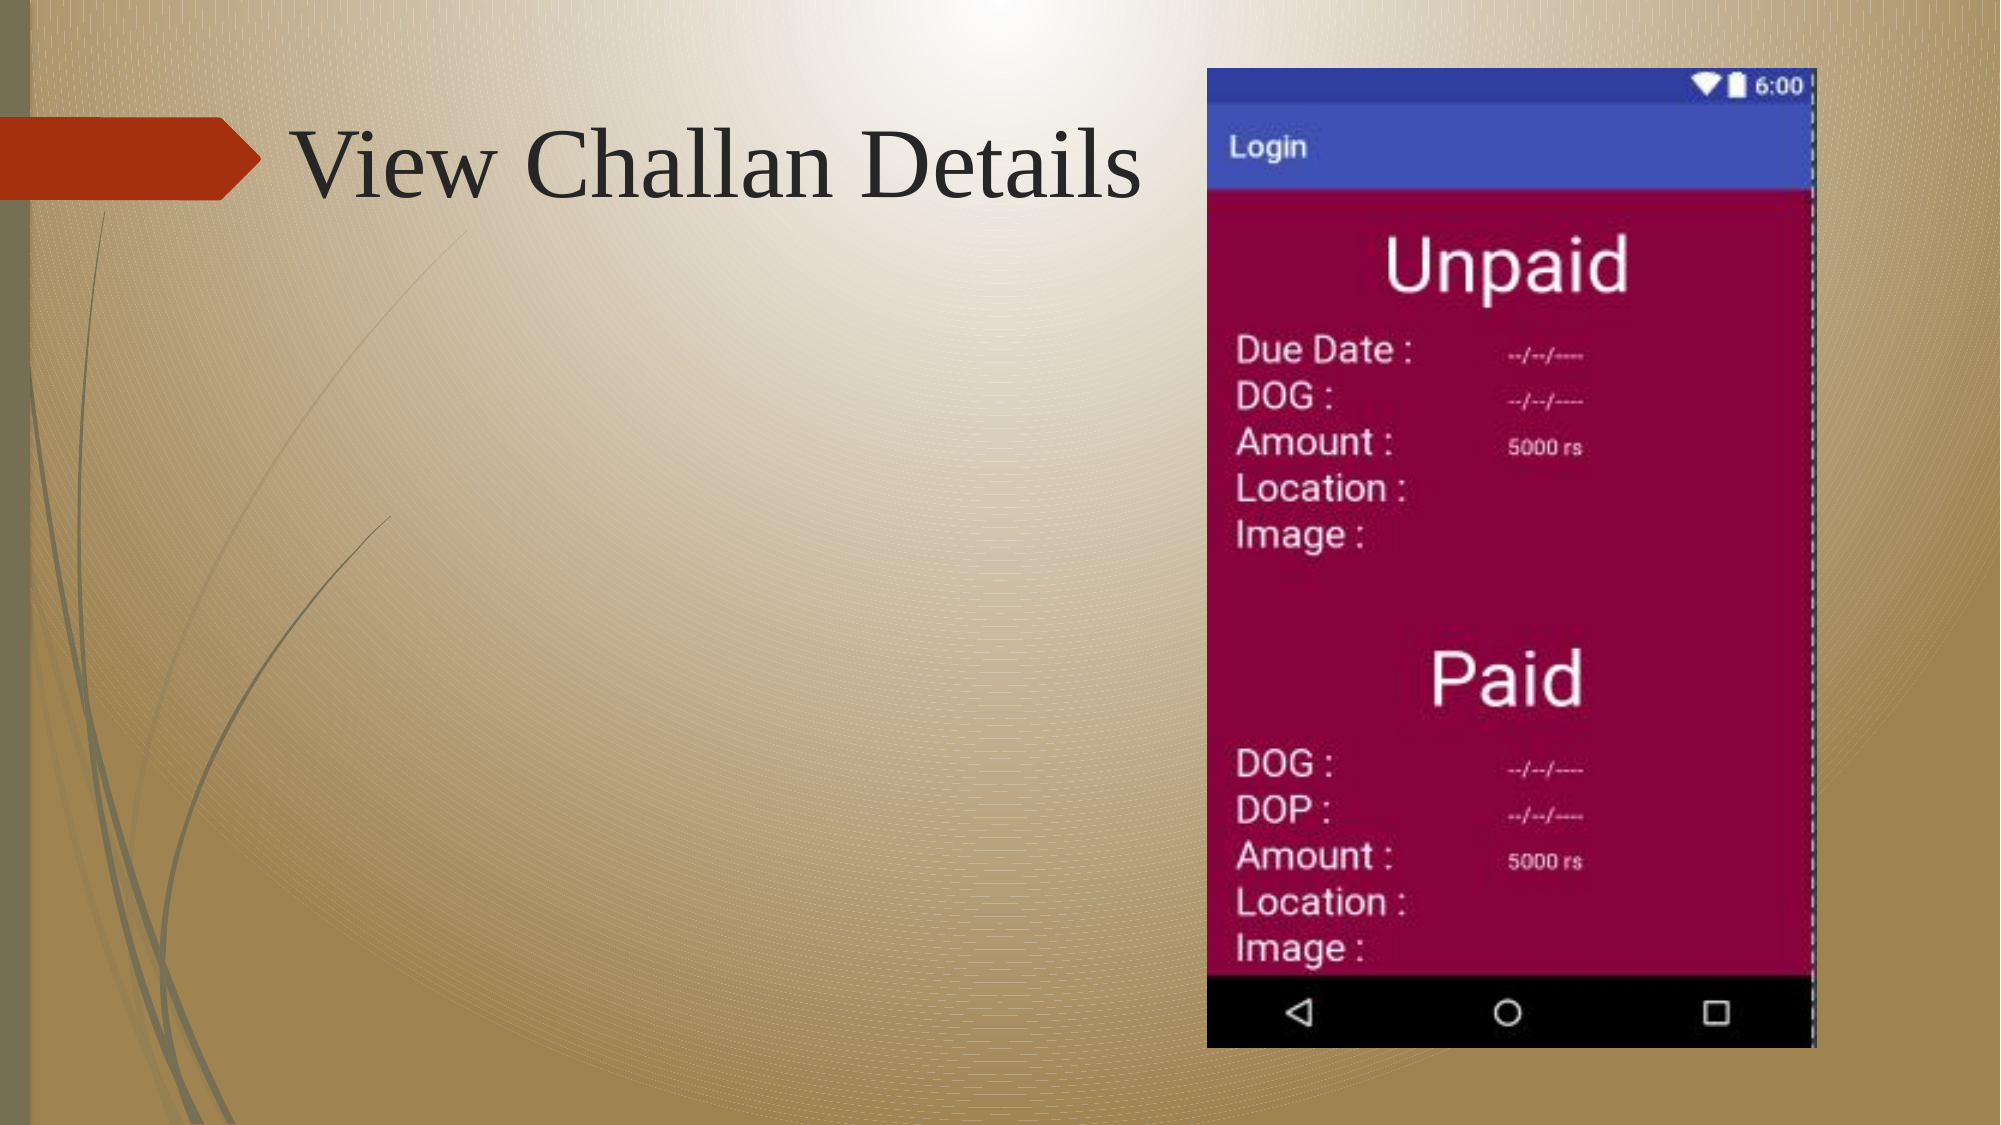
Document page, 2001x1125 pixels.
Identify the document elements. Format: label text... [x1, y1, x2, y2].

title View Challan Details [273, 90, 1202, 301]
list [1206, 68, 1817, 1048]
